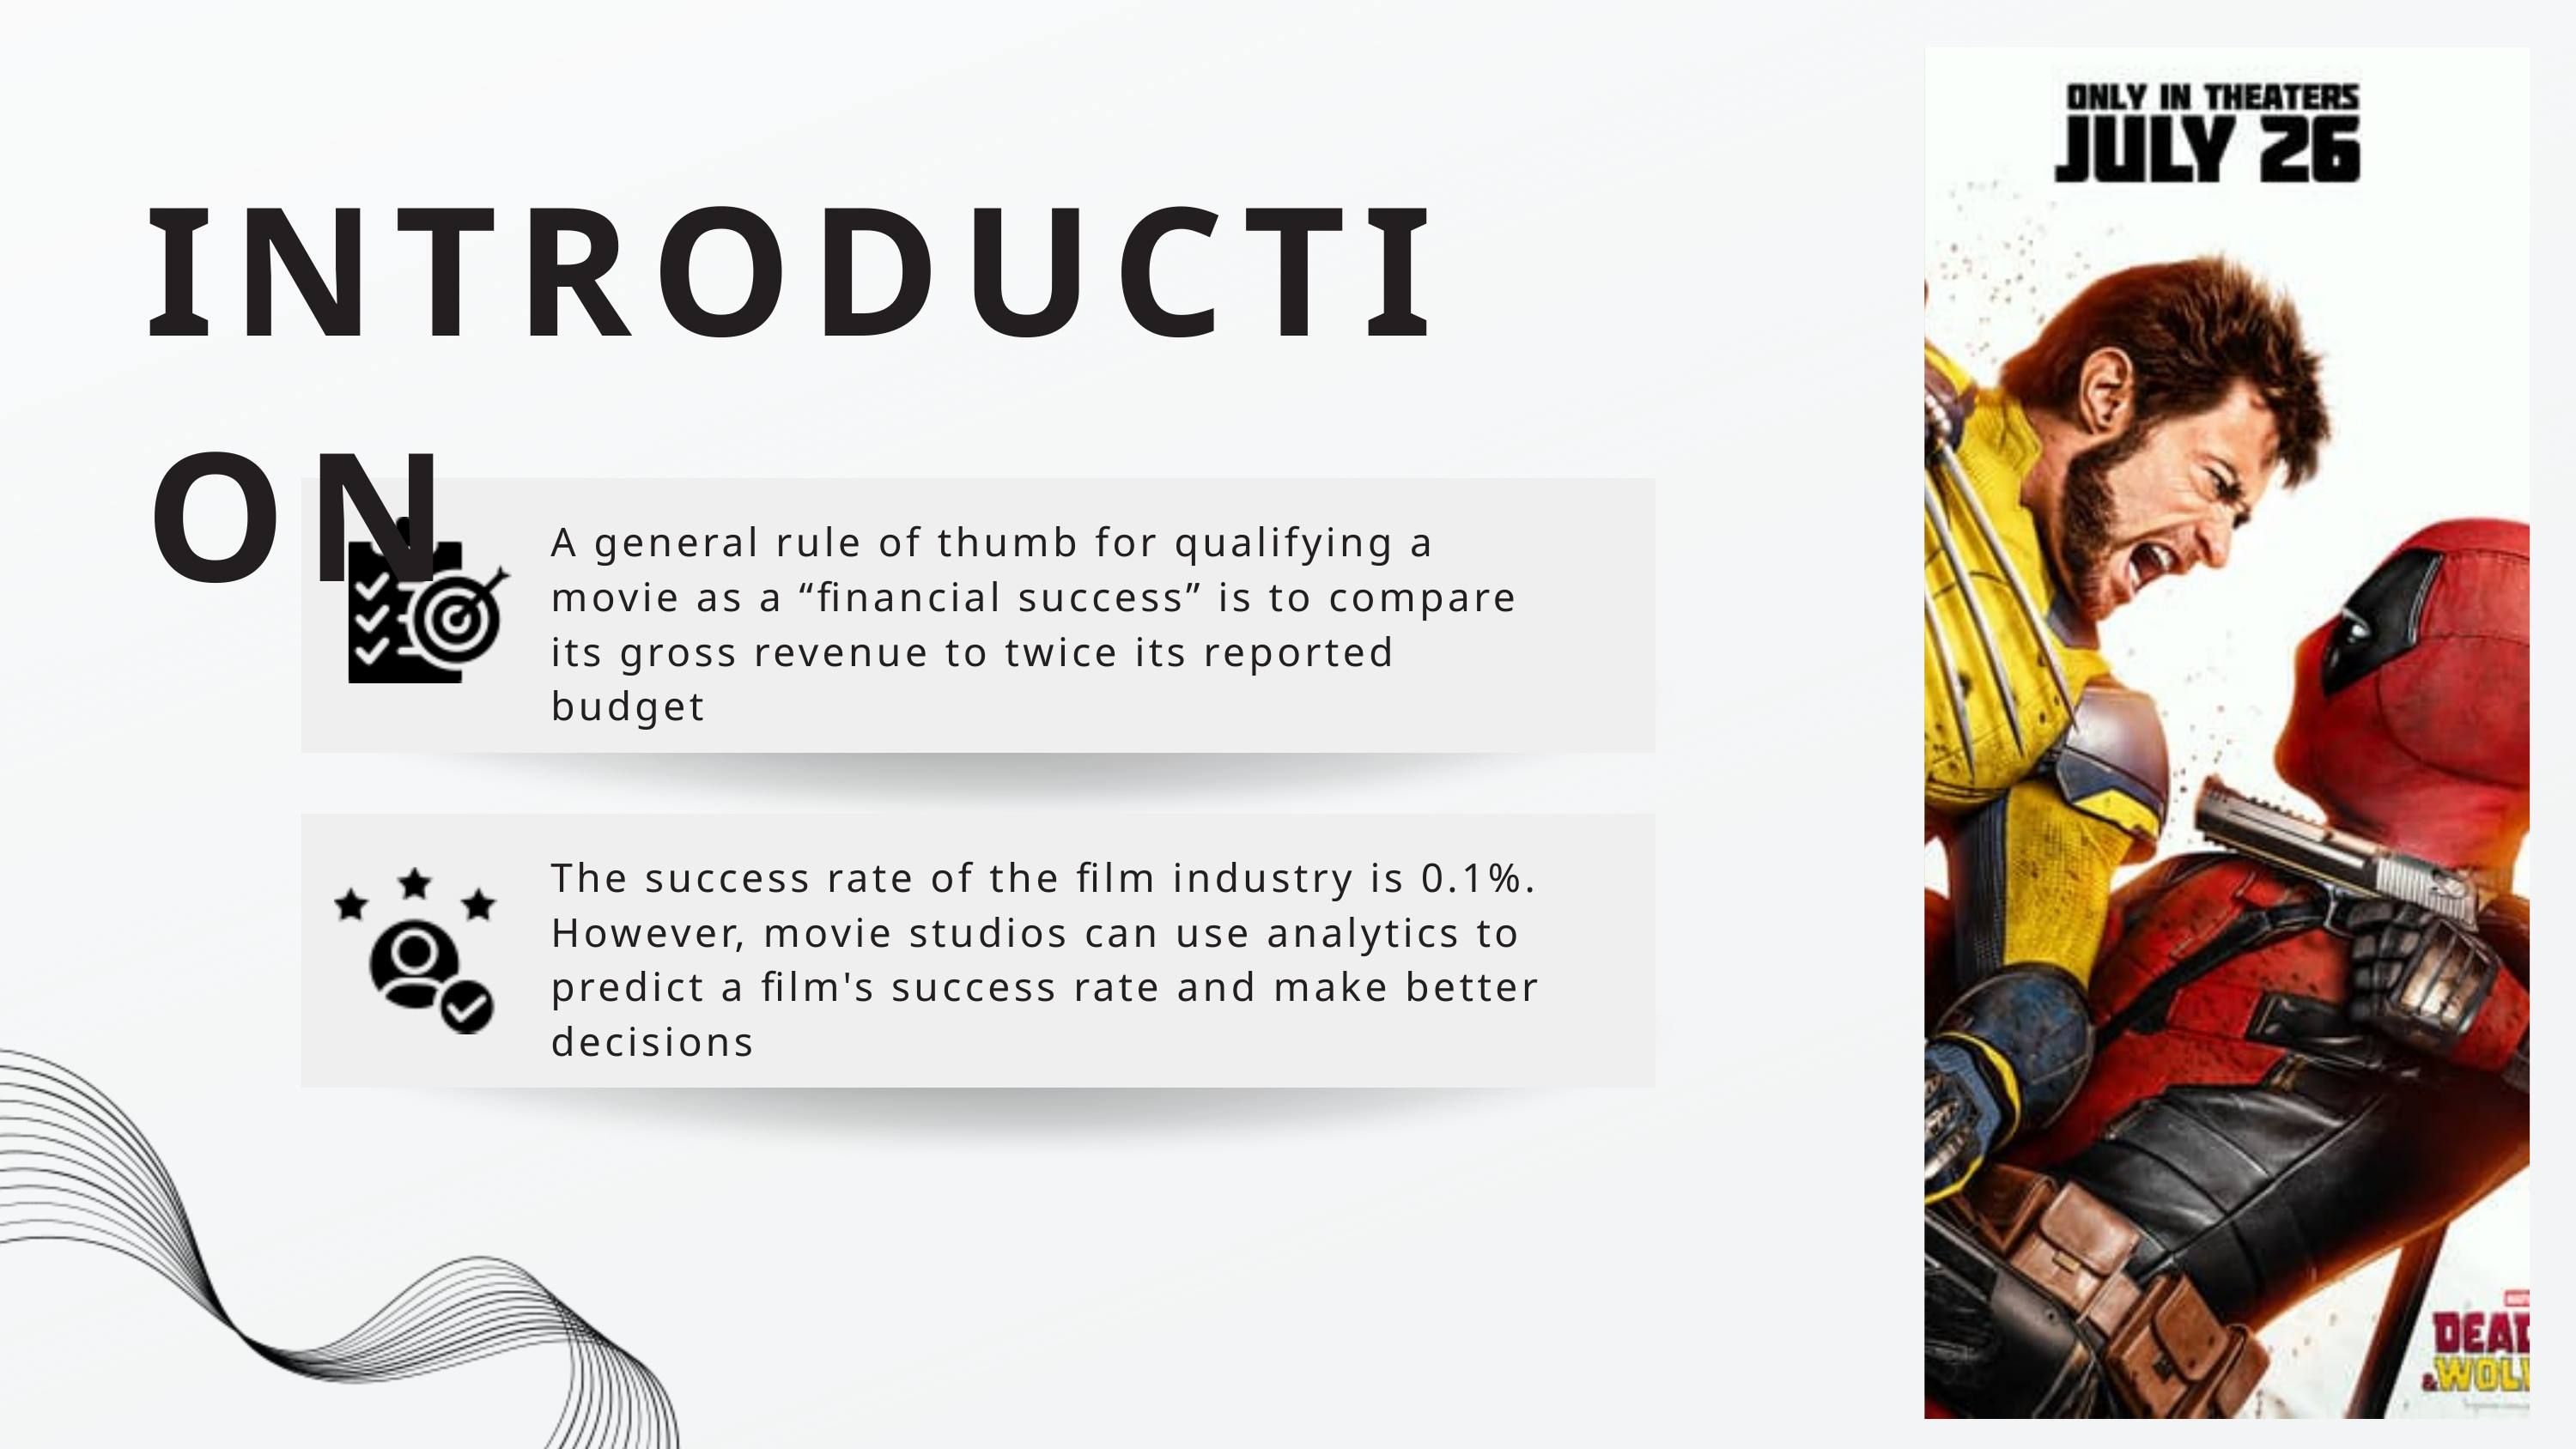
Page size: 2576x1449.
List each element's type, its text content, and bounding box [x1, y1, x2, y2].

text_box [682, 1015, 1676, 1161]
text_box [1924, 1405, 2530, 1419]
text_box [301, 477, 1656, 753]
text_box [1924, 47, 2530, 1396]
text_box [0, 1034, 682, 1449]
text_box [0, 0, 2576, 1449]
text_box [301, 813, 1656, 1088]
text_box [301, 680, 1676, 826]
text_box INTRODUCTION [144, 124, 1491, 618]
